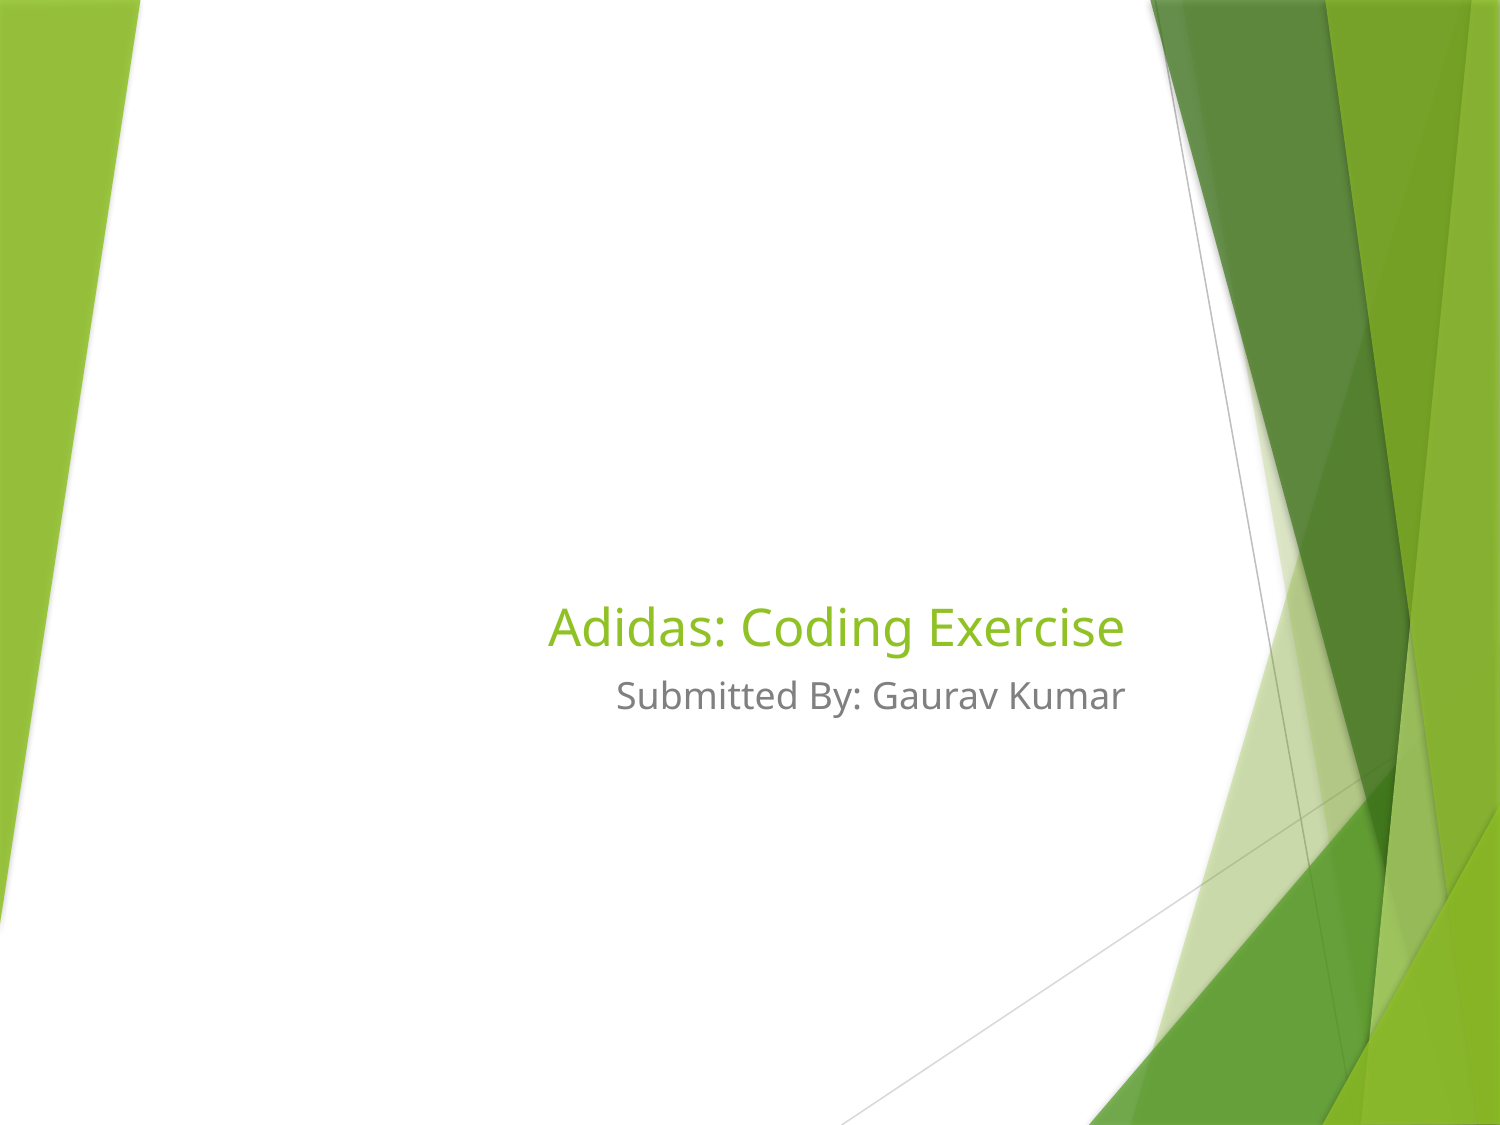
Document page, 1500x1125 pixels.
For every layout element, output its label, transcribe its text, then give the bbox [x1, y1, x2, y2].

subtitle Submitted By: Gaurav Kumar [185, 664, 1142, 845]
title Adidas: Coding Exercise [185, 394, 1142, 664]
